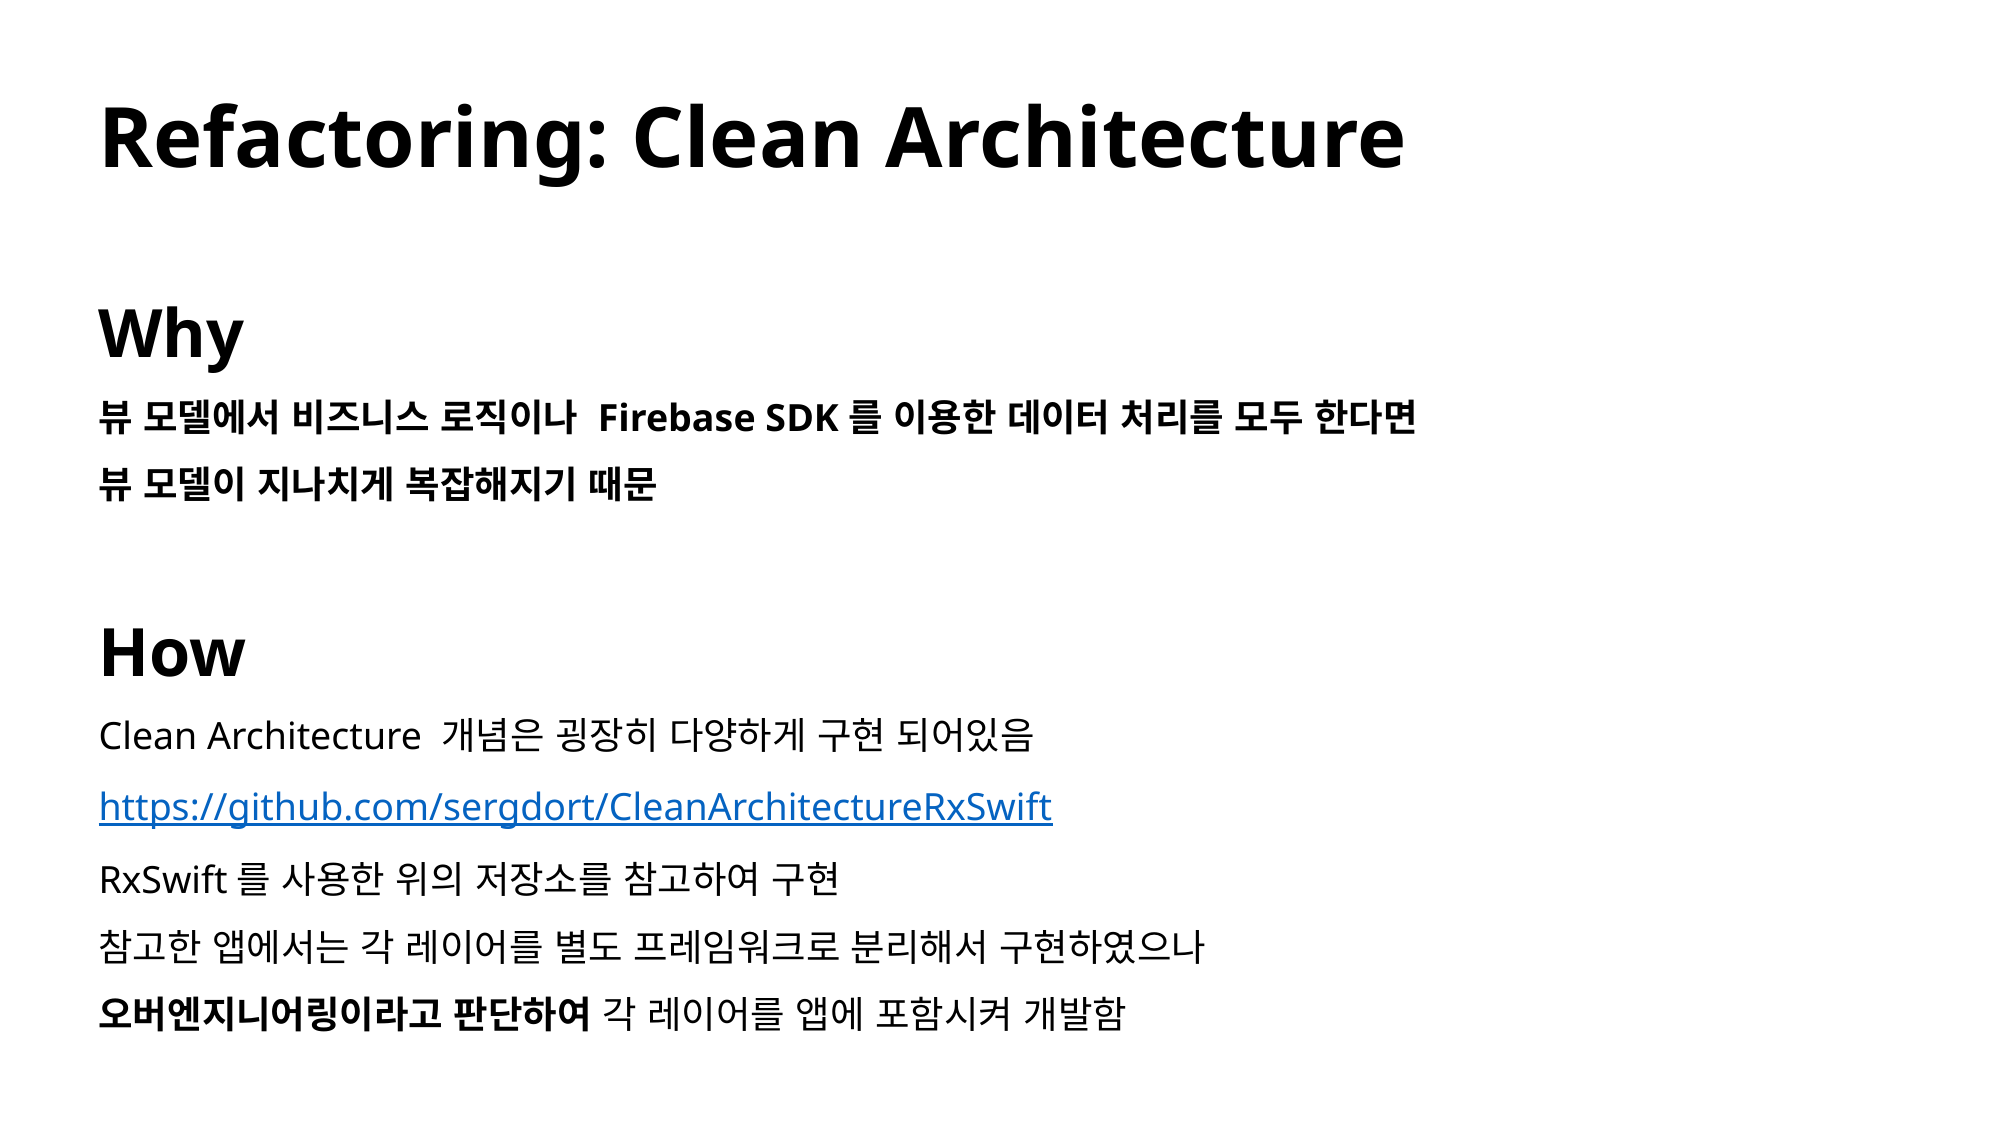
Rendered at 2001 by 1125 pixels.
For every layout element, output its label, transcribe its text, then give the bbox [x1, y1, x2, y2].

text_box Why 뷰 모델에서 비즈니스 로직이나 Firebase SDK를 이용한 데이터 처리를 모두 한다면 뷰 모델이 지나치게 복잡해지기 때문 [83, 243, 1846, 514]
text_box How Clean Architecture 개념은 굉장히 다양하게 구현 되어있음 https://github.com/sergdort/CleanArchitectureRxSwift RxSwift를 사용한 위의 저장소를 참고하여 구현 참고한 앱에서는 각 레이어를 별도 프레임워크로 분리해서 구현하였으나 오버엔지니어링이라고 판단하여 각 레이어를 앱에 포함시켜 개발함 [83, 562, 1846, 1044]
text_box Refactoring: Clean Architecture [83, 77, 1876, 192]
